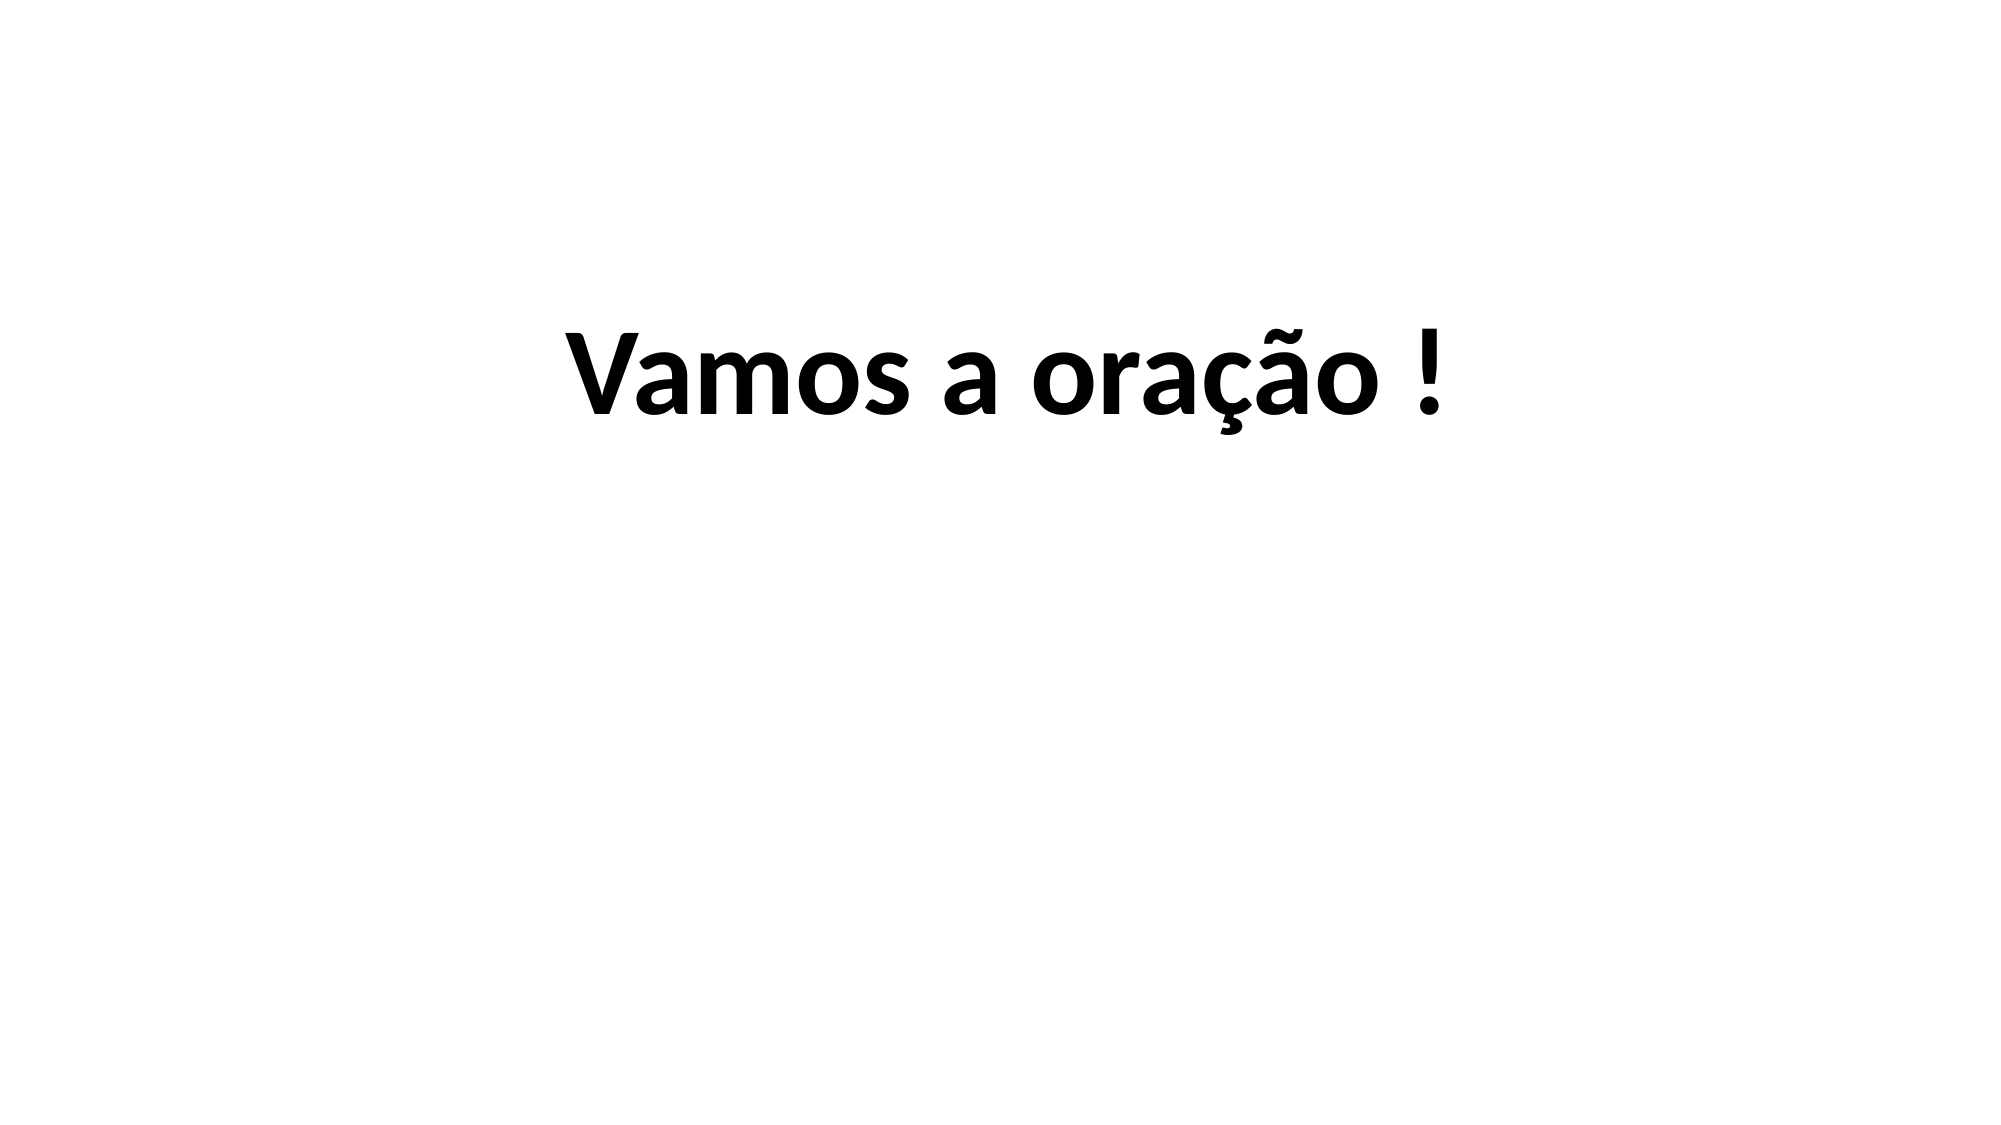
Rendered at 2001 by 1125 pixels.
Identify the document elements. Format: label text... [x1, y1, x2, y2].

list Vamos a oração ! [0, 299, 2000, 1014]
